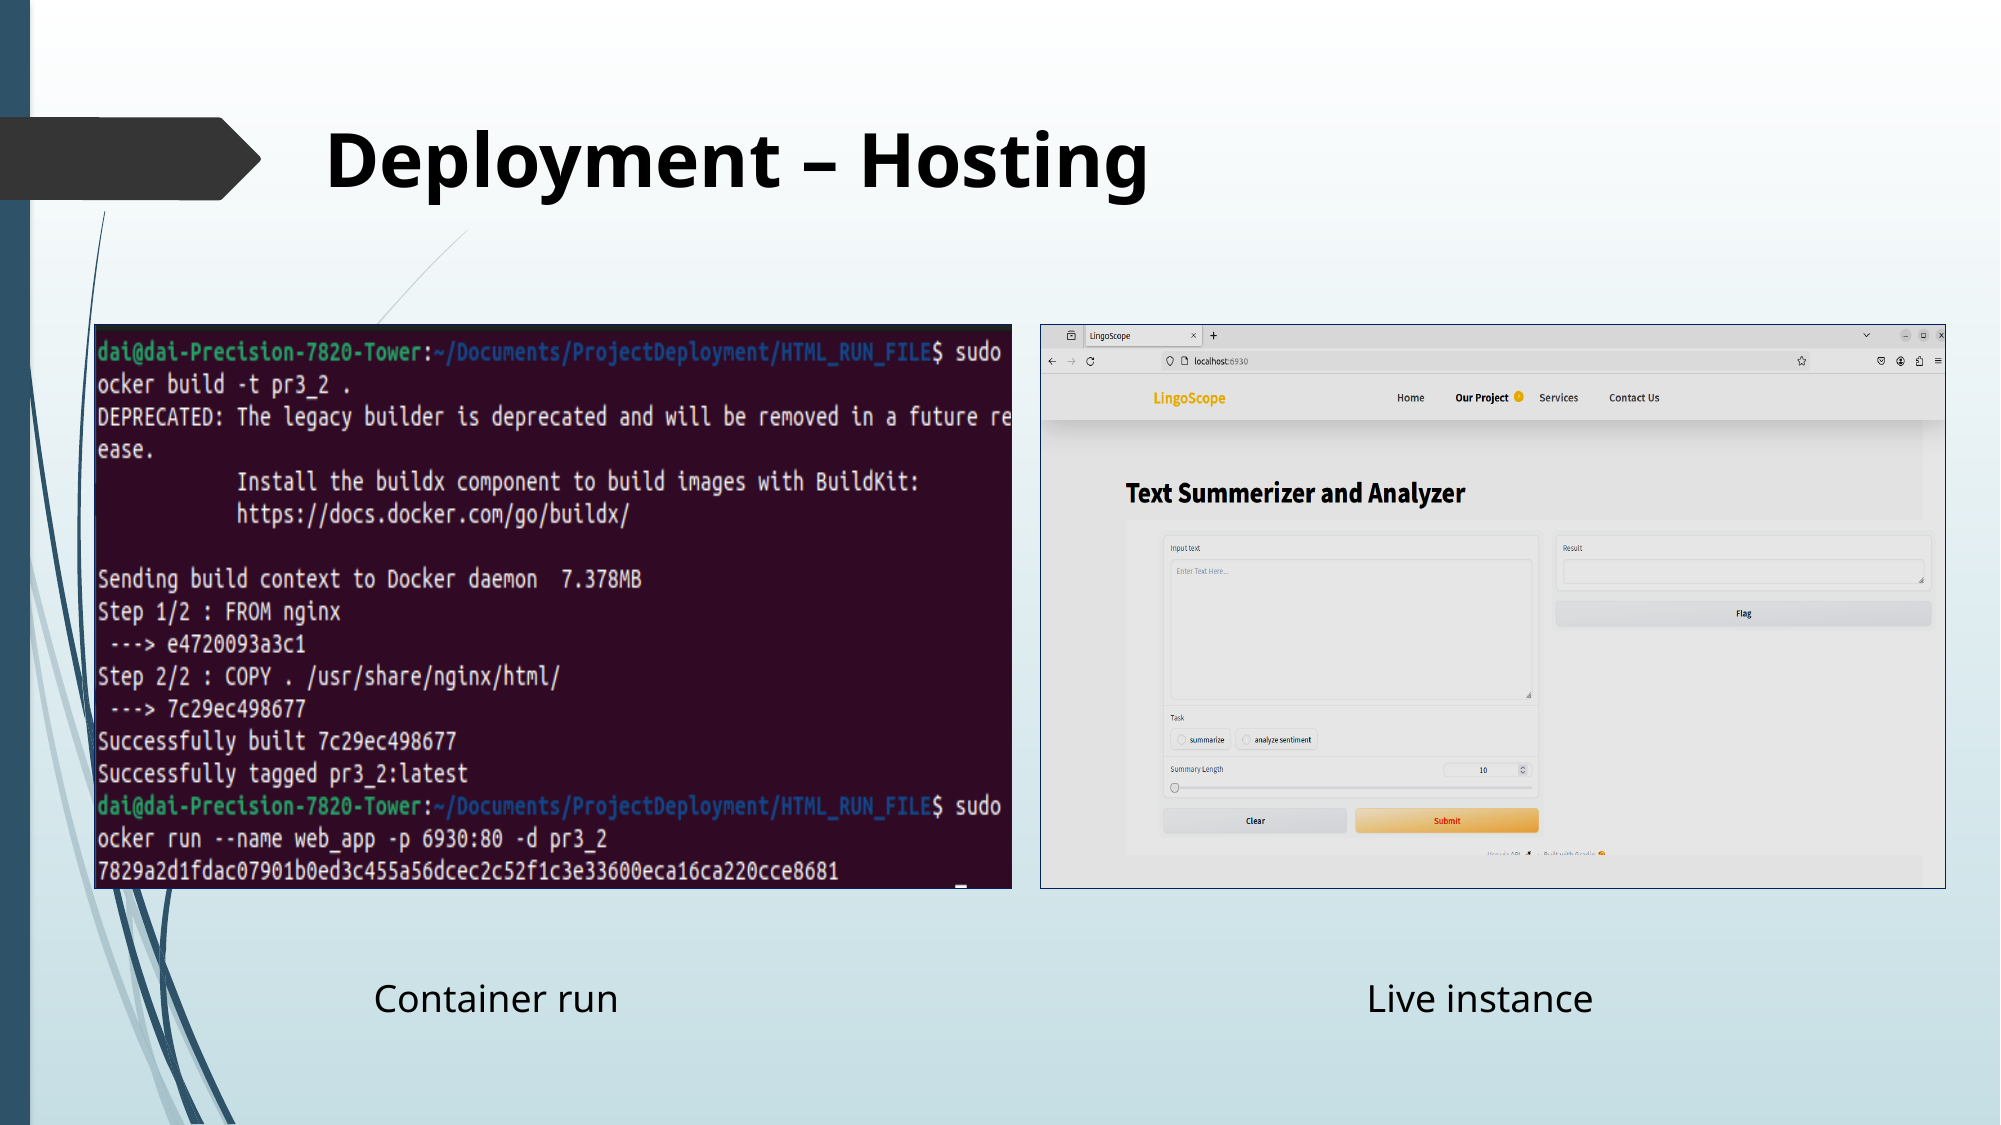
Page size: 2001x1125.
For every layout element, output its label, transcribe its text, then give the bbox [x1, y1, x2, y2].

text_box Container run [358, 967, 635, 1028]
text_box Live instance [1351, 967, 1610, 1028]
title Deployment – Hosting [309, 104, 1772, 216]
picture [1040, 324, 1946, 889]
picture [94, 324, 1012, 889]
